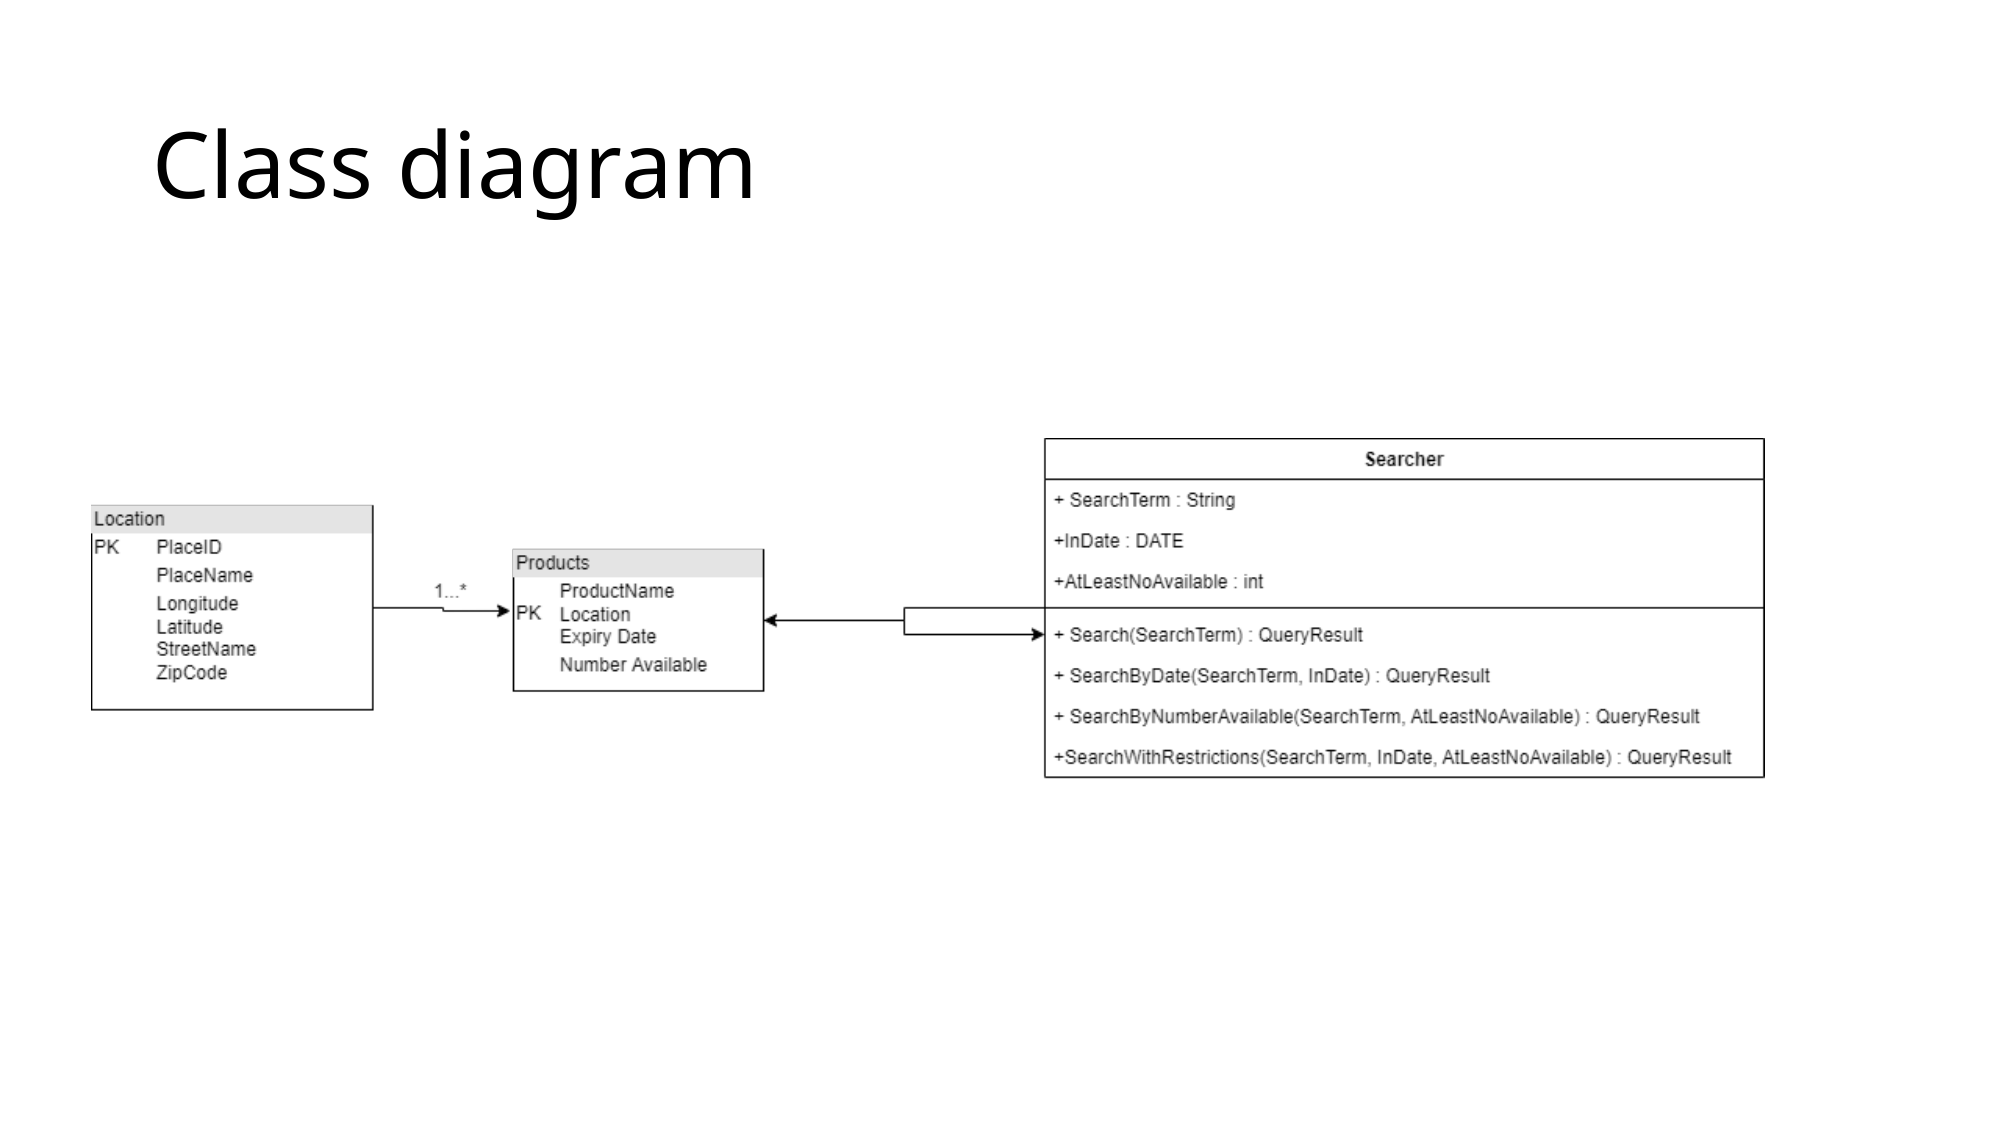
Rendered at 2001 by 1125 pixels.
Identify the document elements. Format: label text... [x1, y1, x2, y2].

title Class diagram [137, 59, 1863, 278]
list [91, 438, 1765, 783]
